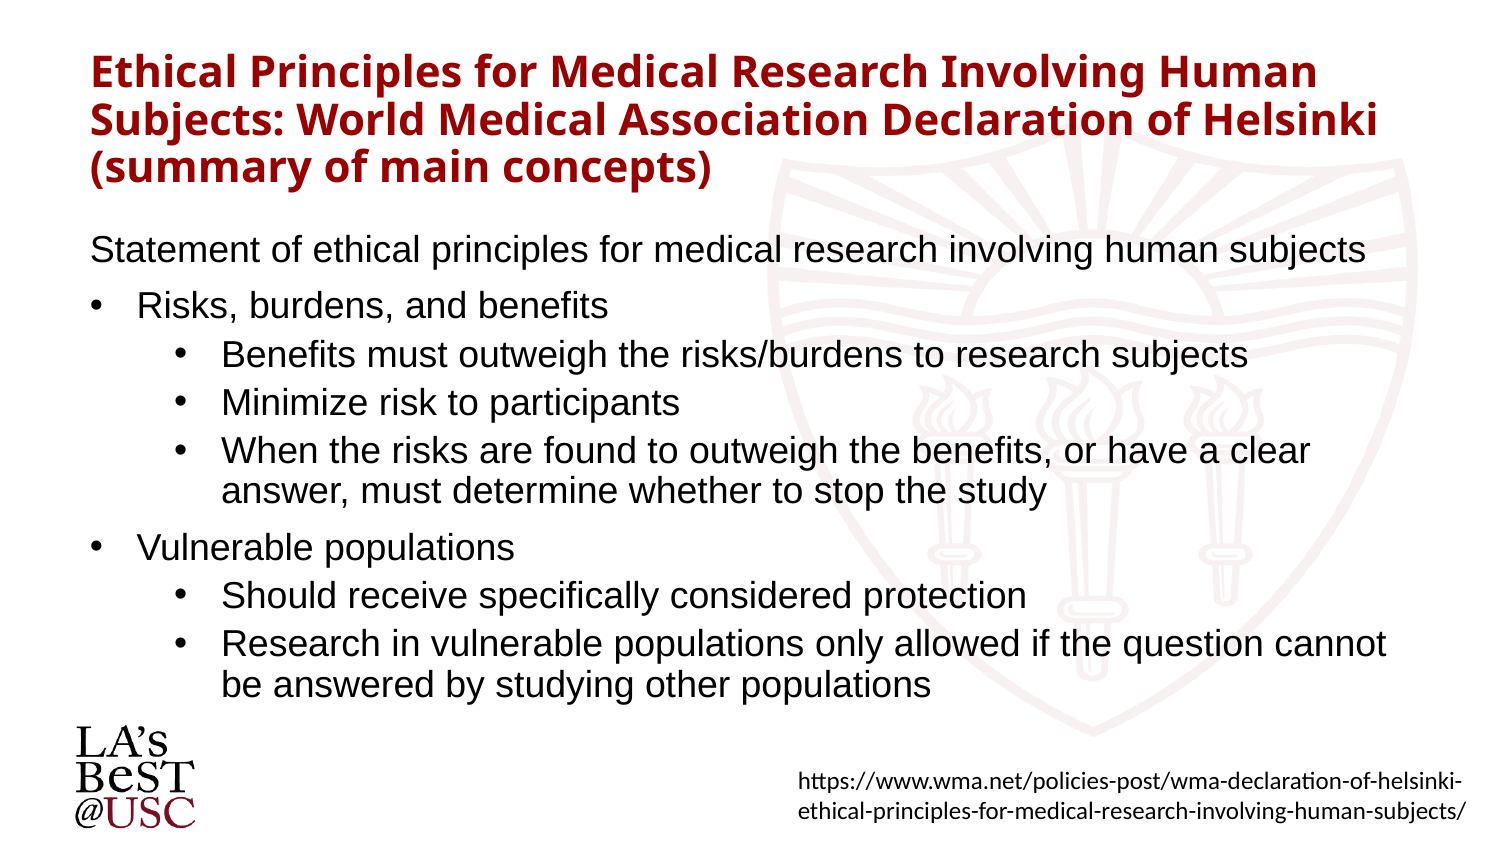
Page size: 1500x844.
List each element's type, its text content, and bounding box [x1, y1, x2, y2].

text_box https://www.wma.net/policies-post/wma-declaration-of-helsinki-ethical-principles-for-medical-research-involving-human-subjects/ [783, 757, 1500, 832]
picture [72, 720, 200, 833]
list Statement of ethical principles for medical research involving human subjects Risks, burdens, and benefits Benefits must outweigh the risks/burdens to research subjects Minimize risk to participants When the risks are found to outweigh the benefits, or have a clear answer, must determine whether to stop the study Vulnerable populations Should receive specifically considered protection Research in vulnerable populations only allowed if the question cannot be answered by studying other populations [74, 222, 1426, 746]
list Ethical Principles for Medical Research Involving Human Subjects: World Medical Association Declaration of Helsinki (summary of main concepts) [74, 42, 1426, 206]
